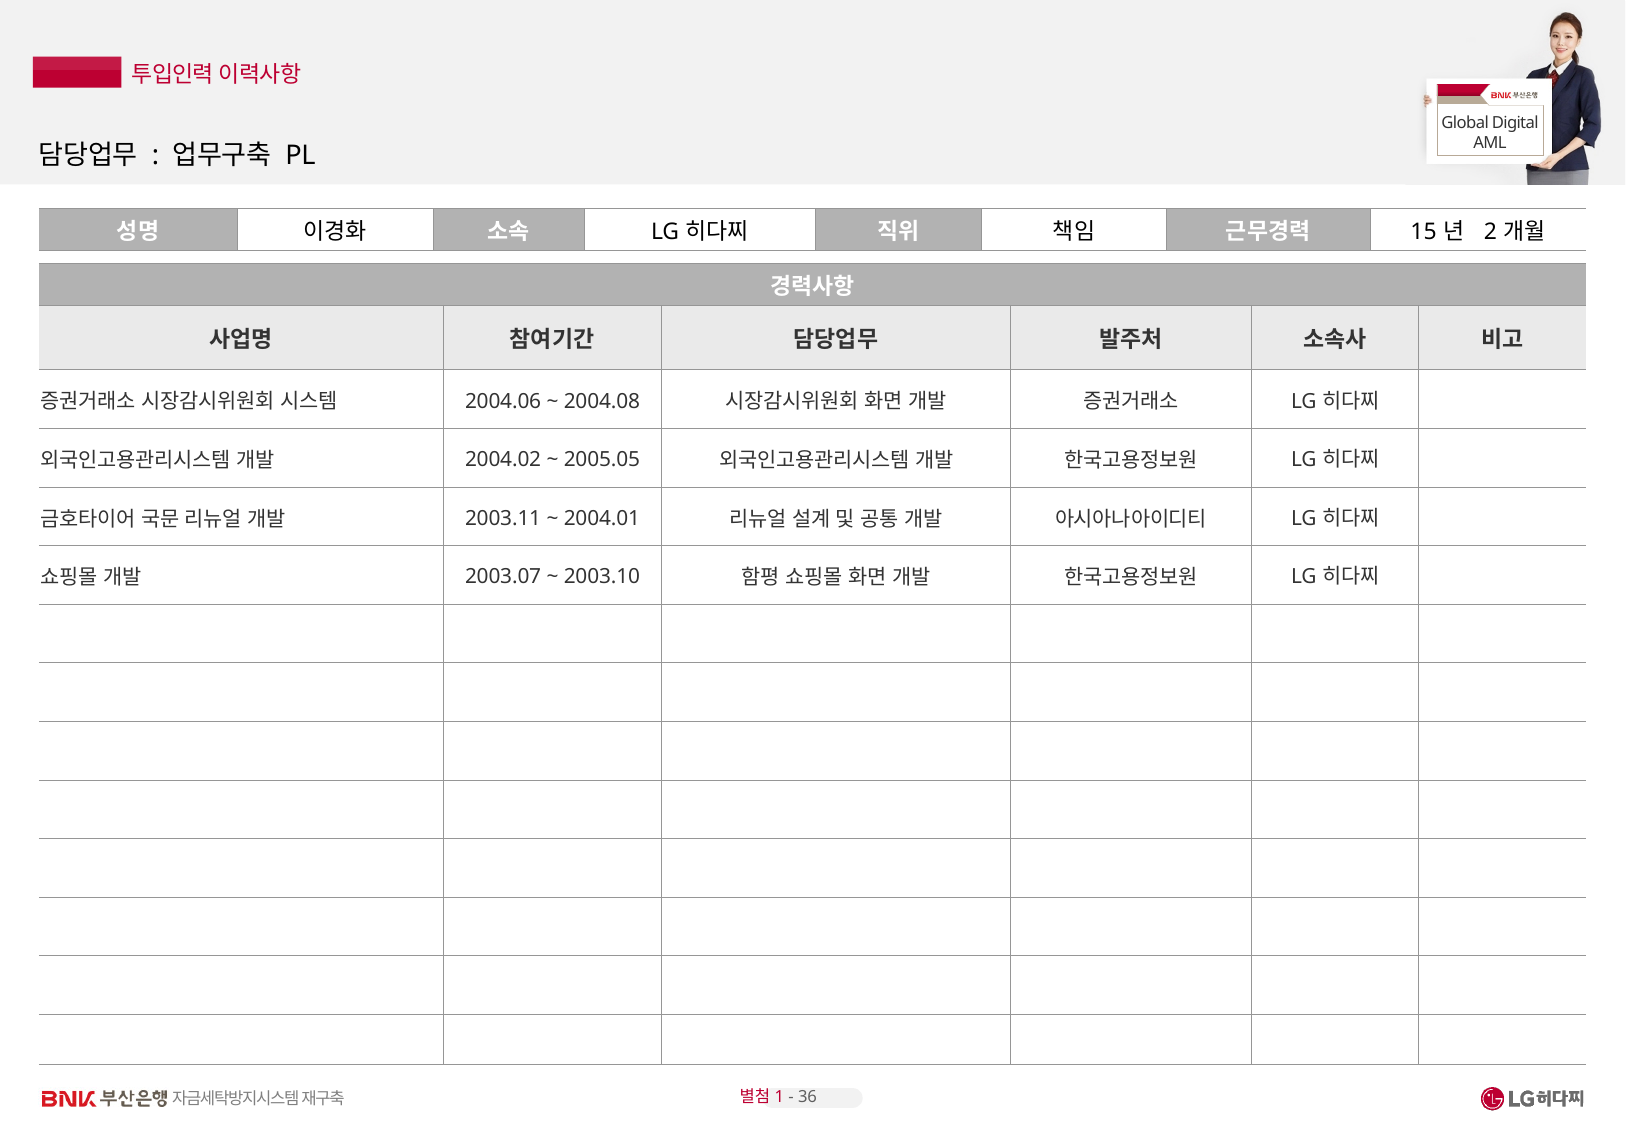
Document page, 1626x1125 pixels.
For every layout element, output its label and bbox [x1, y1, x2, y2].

table_header [39, 209, 237, 250]
table_cell [1011, 898, 1251, 955]
table_cell [1252, 781, 1418, 838]
table_cell [1419, 1015, 1586, 1064]
table_cell [1011, 839, 1251, 897]
table_cell [1252, 1015, 1418, 1064]
table_cell [444, 898, 661, 955]
table_cell [444, 605, 661, 662]
table_cell [1419, 898, 1586, 955]
table_cell [662, 722, 1010, 780]
table_header [434, 209, 584, 250]
table_cell [444, 956, 661, 1014]
table_cell [39, 839, 443, 897]
table_cell [1252, 370, 1418, 428]
table_cell [662, 605, 1010, 662]
table_cell [1011, 605, 1251, 662]
table_cell [1011, 546, 1251, 604]
table_cell [39, 781, 443, 838]
table_cell [662, 306, 1010, 369]
table_cell [1011, 663, 1251, 721]
table_cell [39, 370, 443, 428]
table_cell [662, 370, 1010, 428]
picture [1478, 1084, 1587, 1112]
table_cell [1419, 956, 1586, 1014]
table_cell [1419, 839, 1586, 897]
text_box [739, 1086, 881, 1110]
table_cell [1011, 429, 1251, 487]
picture [1405, 1, 1626, 185]
table_header [238, 209, 433, 250]
table_cell [1419, 722, 1586, 780]
table_cell [1011, 370, 1251, 428]
table_cell [39, 488, 443, 545]
table_cell [1419, 306, 1586, 369]
table_cell [662, 956, 1010, 1014]
table_cell [1252, 605, 1418, 662]
table_cell [1252, 306, 1418, 369]
table_cell [662, 663, 1010, 721]
table_cell [662, 1015, 1010, 1064]
table_cell [662, 781, 1010, 838]
table_cell [39, 1015, 443, 1064]
table_cell [1419, 370, 1586, 428]
table_cell [39, 956, 443, 1014]
table_cell [1011, 1015, 1251, 1064]
table_header [585, 209, 815, 250]
table_cell [444, 306, 661, 369]
table_cell [1252, 722, 1418, 780]
table_header [816, 209, 981, 250]
table_cell [662, 429, 1010, 487]
table_cell [39, 429, 443, 487]
table_header [1371, 209, 1586, 250]
table_cell [1011, 722, 1251, 780]
table_cell [444, 663, 661, 721]
title [38, 136, 1587, 171]
table_cell [444, 370, 661, 428]
table_cell [39, 605, 443, 662]
table_cell [1011, 781, 1251, 838]
table_header [39, 264, 1586, 305]
table_cell [1419, 781, 1586, 838]
table_cell [1419, 488, 1586, 545]
table_cell [1419, 546, 1586, 604]
table_cell [1252, 839, 1418, 897]
table_cell [39, 306, 443, 369]
table_cell [1252, 546, 1418, 604]
picture [1438, 104, 1543, 136]
table_cell [1419, 605, 1586, 662]
table_cell [662, 839, 1010, 897]
picture [1490, 91, 1538, 99]
table_cell [662, 898, 1010, 955]
table_cell [1252, 488, 1418, 545]
table_cell [444, 488, 661, 545]
table_cell [662, 546, 1010, 604]
table_cell [444, 722, 661, 780]
table_cell [39, 663, 443, 721]
table_cell [1419, 663, 1586, 721]
table_cell [1011, 956, 1251, 1014]
table_cell [39, 546, 443, 604]
table_header [982, 209, 1166, 250]
table_cell [1252, 663, 1418, 721]
table_cell [444, 839, 661, 897]
table_cell [444, 429, 661, 487]
table_cell [1252, 956, 1418, 1014]
table_cell [1419, 429, 1586, 487]
table_cell [662, 488, 1010, 545]
table_cell [1252, 429, 1418, 487]
picture [38, 1087, 169, 1109]
table_cell [1252, 898, 1418, 955]
table_cell [1011, 306, 1251, 369]
table_cell [39, 898, 443, 955]
table_header [1167, 209, 1370, 250]
table_cell [444, 781, 661, 838]
table_cell [444, 1015, 661, 1064]
table_cell [39, 722, 443, 780]
table_cell [1011, 488, 1251, 545]
table_cell [444, 546, 661, 604]
